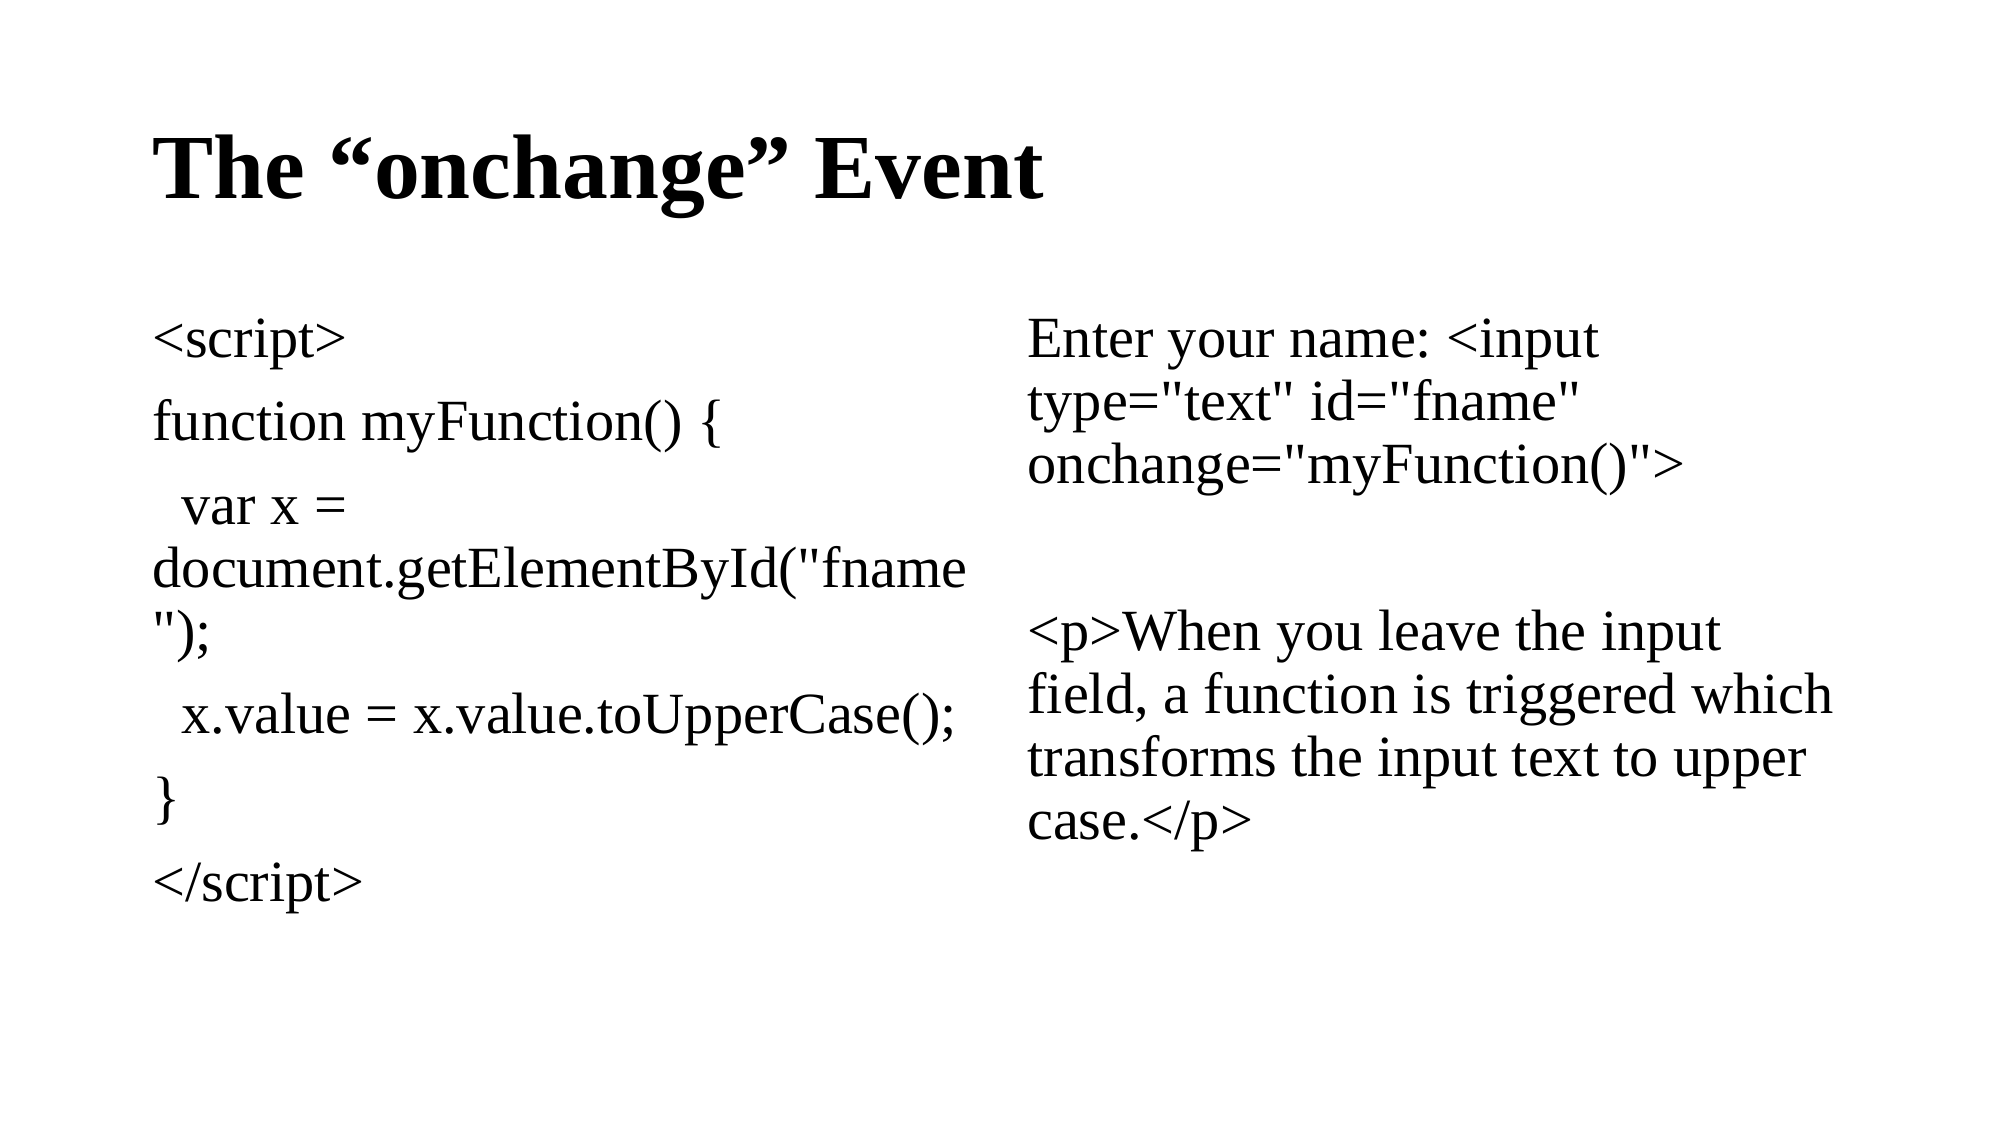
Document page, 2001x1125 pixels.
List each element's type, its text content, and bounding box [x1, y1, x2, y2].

list Enter your name: <input type="text" id="fname" onchange="myFunction()"> <p>When you leave the input field, a function is triggered which transforms the input text to upper case.</p> [1012, 299, 1863, 1014]
title The “onchange” Event [137, 59, 1863, 278]
list <script> function myFunction() { var x = document.getElementById("fname"); x.value = x.value.toUpperCase(); } </script> [137, 299, 988, 1014]
